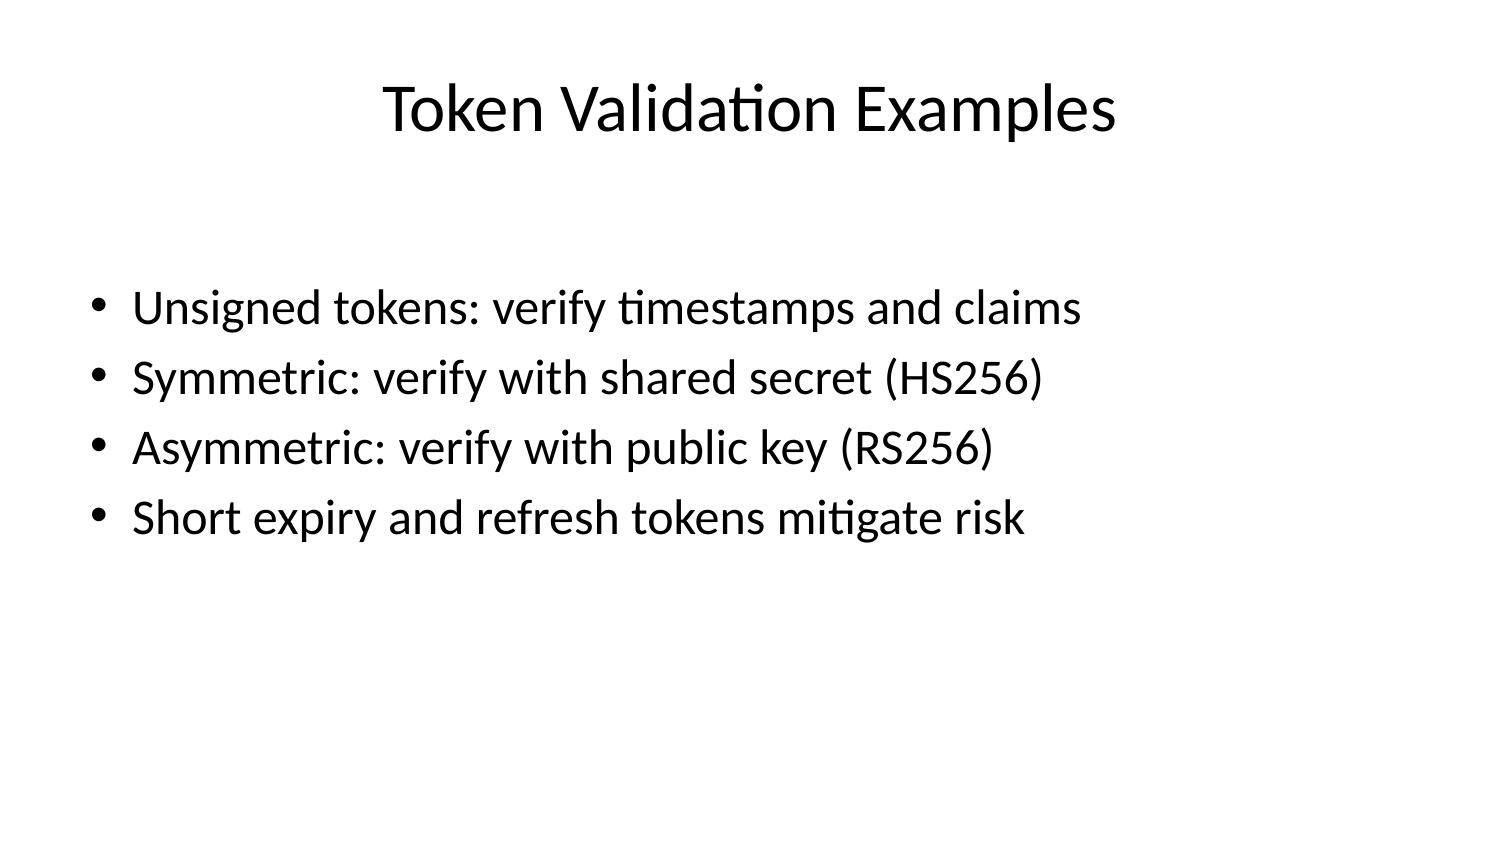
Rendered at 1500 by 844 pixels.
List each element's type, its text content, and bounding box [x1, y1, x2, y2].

title Token Validation Examples [75, 33, 1425, 175]
list Unsigned tokens: verify timestamps and claims Symmetric: verify with shared secret (HS256) Asymmetric: verify with public key (RS256) Short expiry and refresh tokens mitigate risk [75, 196, 1425, 754]
